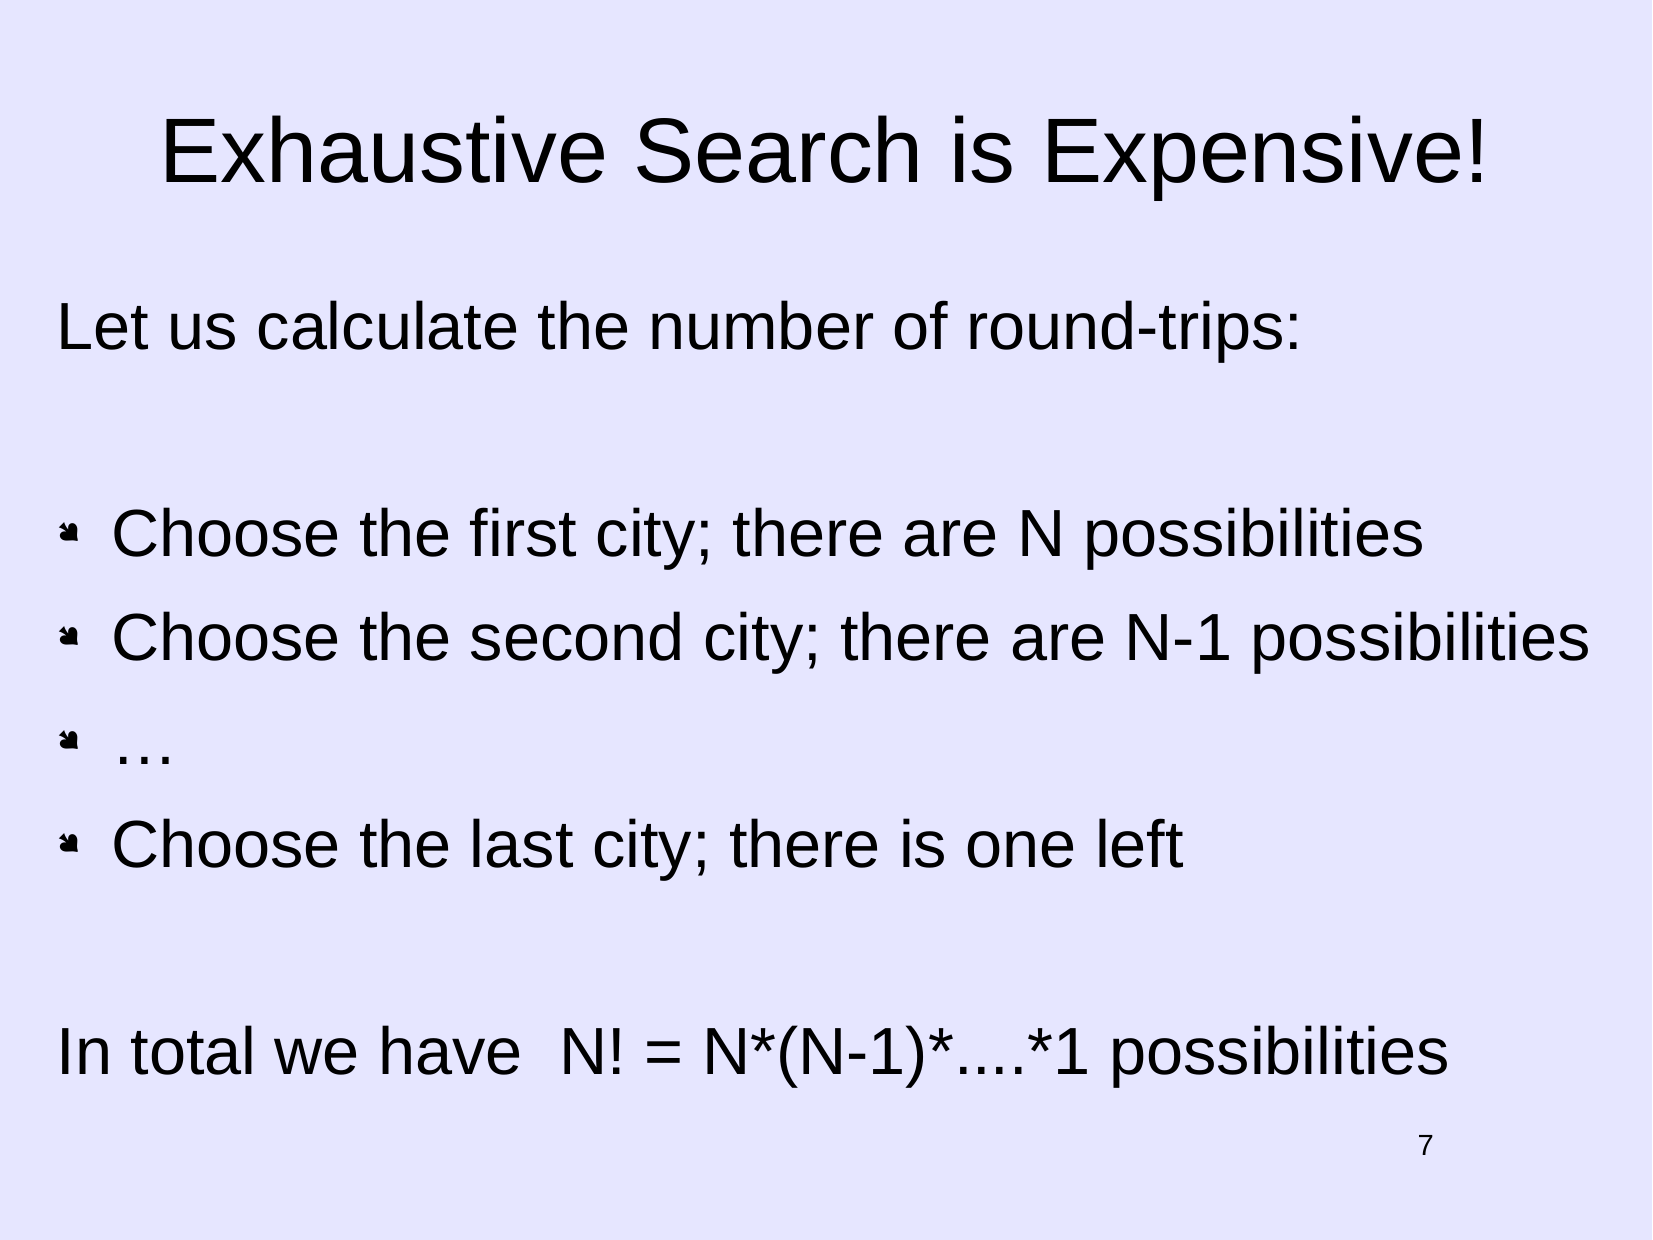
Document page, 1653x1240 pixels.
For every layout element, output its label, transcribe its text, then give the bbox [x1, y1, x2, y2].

list Let us calculate the number of round-trips: Choose the first city; there are N possibilities Choose the second city; there are N-1 possibilities … Choose the last city; there is one left In total we have N! = N*(N-1)*....*1 possibilities [54, 289, 1598, 1096]
title Exhaustive Search is Expensive! [82, 48, 1570, 256]
slide_number 7 [1416, 1129, 1568, 1173]
